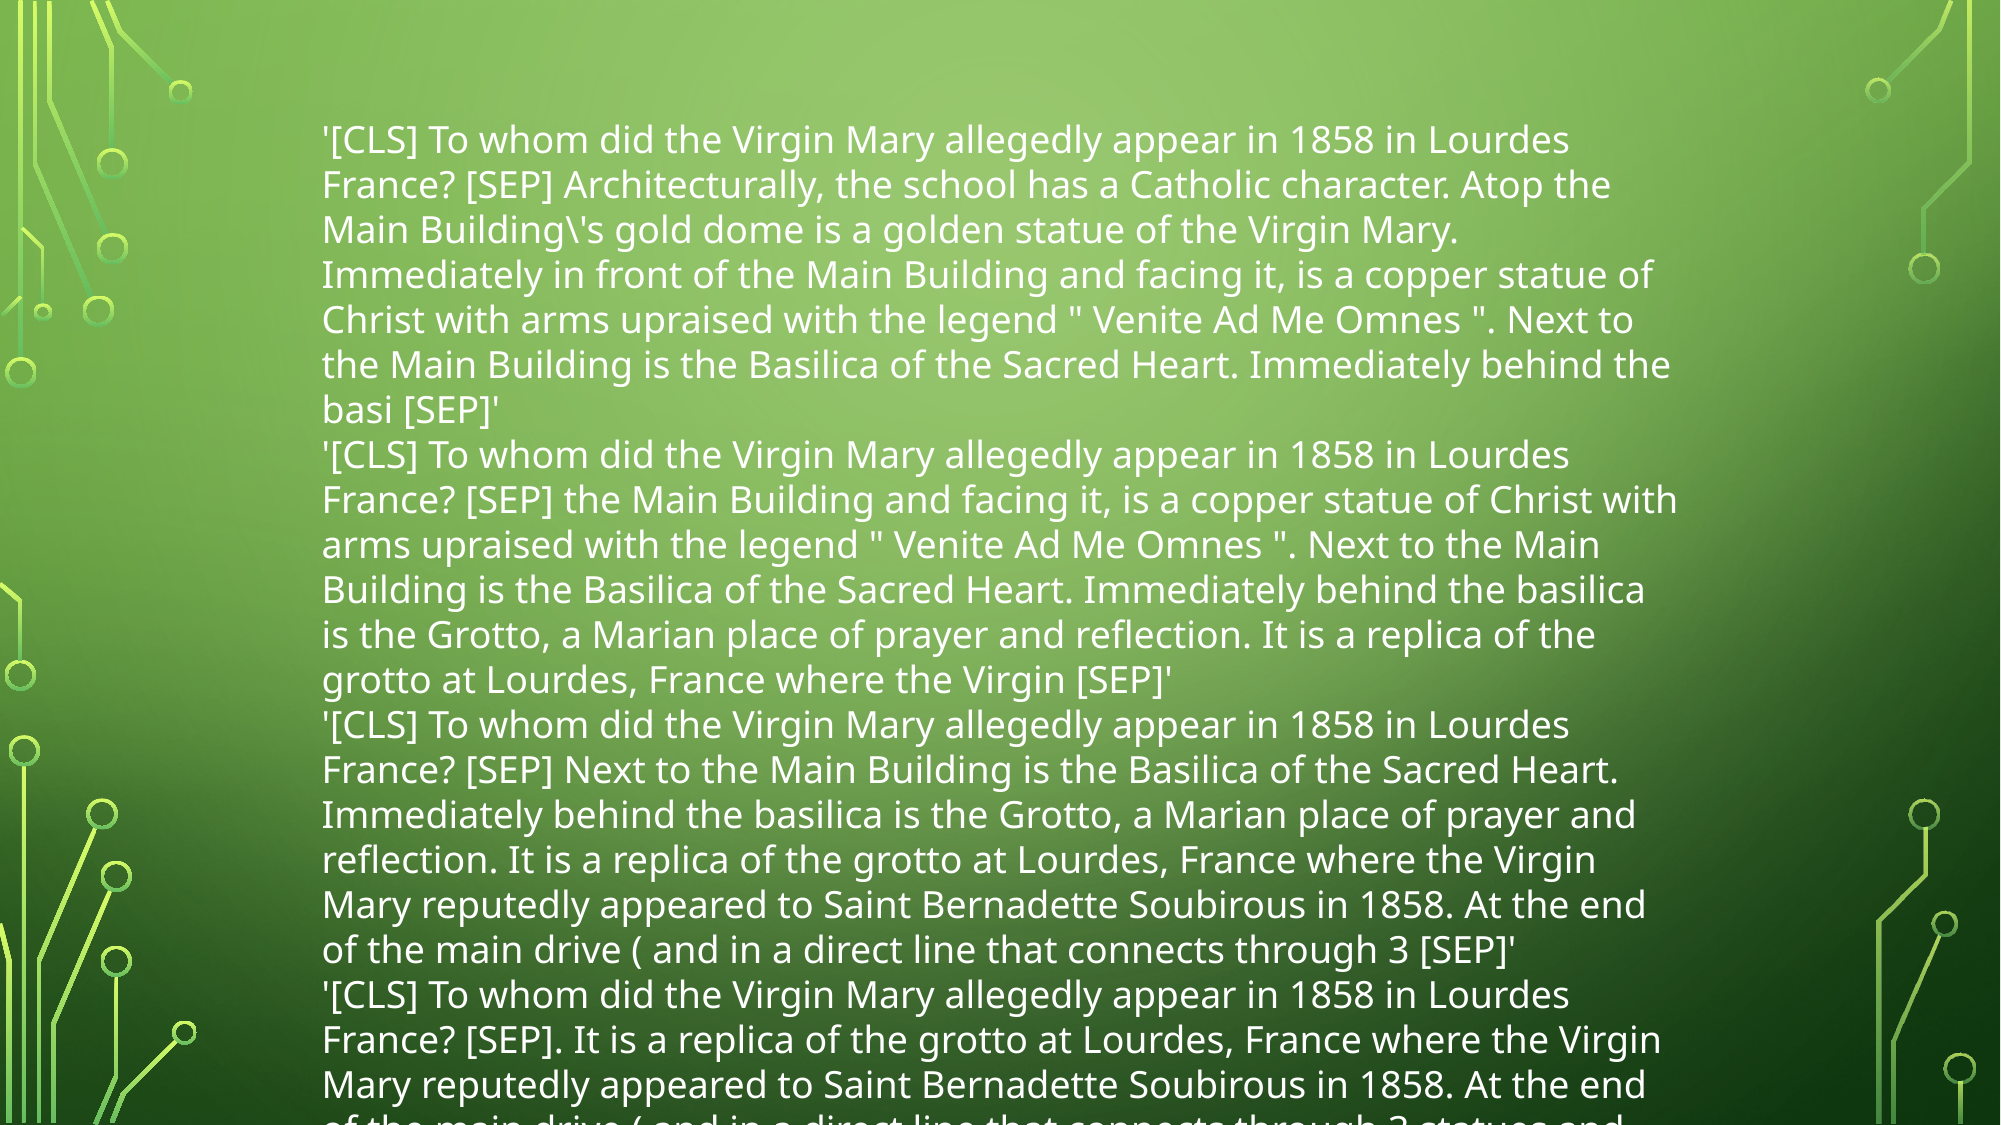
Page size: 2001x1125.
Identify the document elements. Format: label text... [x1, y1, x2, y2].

text_box '[CLS] To whom did the Virgin Mary allegedly appear in 1858 in Lourdes France? [SEP] Architecturally, the school has a Catholic character. Atop the Main Building\'s gold dome is a golden statue of the Virgin Mary. Immediately in front of the Main Building and facing it, is a copper statue of Christ with arms upraised with the legend " Venite Ad Me Omnes ". Next to the Main Building is the Basilica of the Sacred Heart. Immediately behind the basi [SEP]' '[CLS] To whom did the Virgin Mary allegedly appear in 1858 in Lourdes France? [SEP] the Main Building and facing it, is a copper statue of Christ with arms upraised with the legend " Venite Ad Me Omnes ". Next to the Main Building is the Basilica of the Sacred Heart. Immediately behind the basilica is the Grotto, a Marian place of prayer and reflection. It is a replica of the grotto at Lourdes, France where the Virgin [SEP]' '[CLS] To whom did the Virgin Mary allegedly appear in 1858 in Lourdes France? [SEP] Next to the Main Building is the Basilica of the Sacred Heart. Immediately behind the basilica is the Grotto, a Marian place of prayer and reflection. It is a replica of the grotto at Lourdes, France where the Virgin Mary reputedly appeared to Saint Bernadette Soubirous in 1858. At the end of the main drive ( and in a direct line that connects through 3 [SEP]' '[CLS] To whom did the Virgin Mary allegedly appear in 1858 in Lourdes France? [SEP]. It is a replica of the grotto at Lourdes, France where the Virgin Mary reputedly appeared to Saint Bernadette Soubirous in 1858. At the end of the main drive ( and in a direct line that connects through 3 statues and the Gold Dome ), is a simple, modern stone statue of Mary. [SEP]' [306, 108, 1697, 1125]
